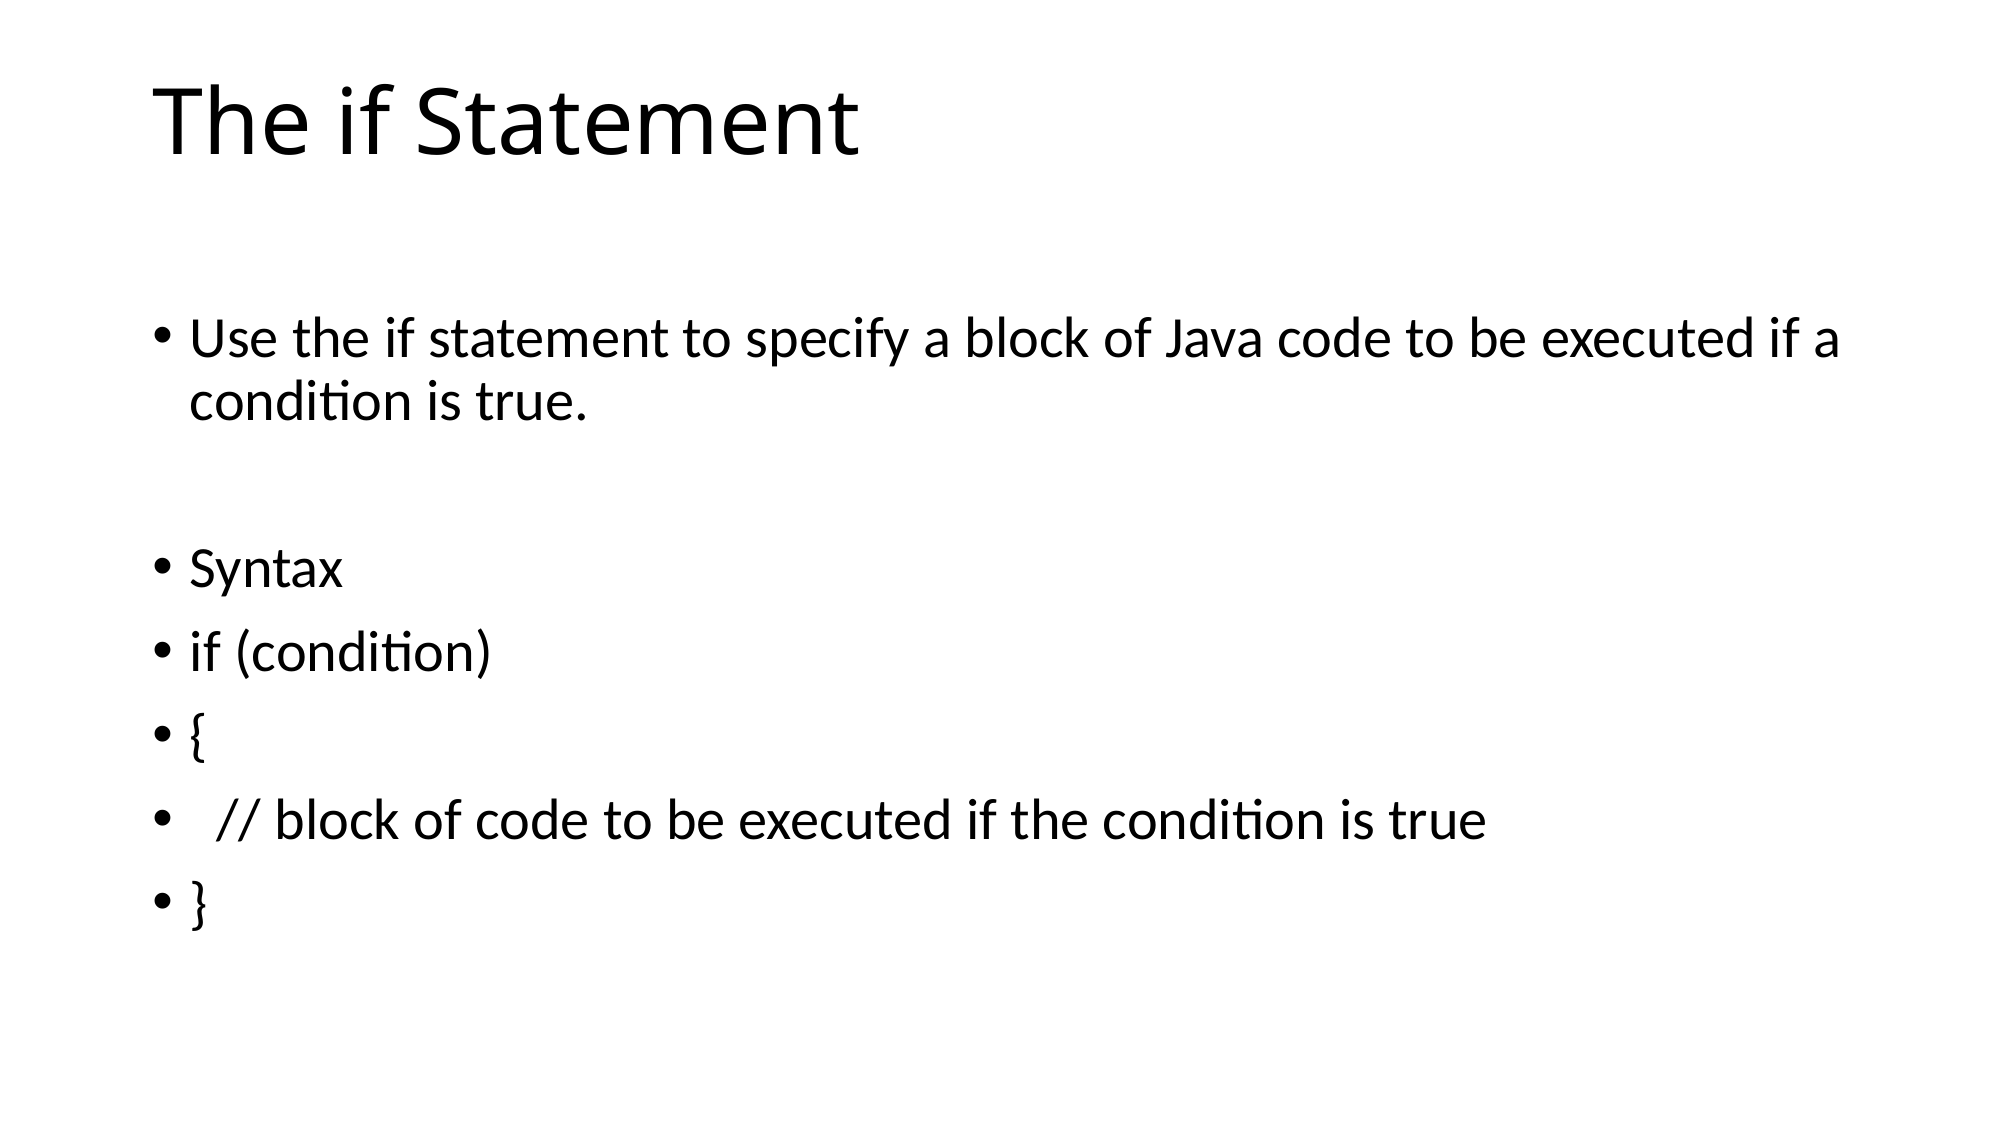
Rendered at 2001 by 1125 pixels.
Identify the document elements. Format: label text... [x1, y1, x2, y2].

title The if Statement [137, 59, 1863, 190]
list Use the if statement to specify a block of Java code to be executed if a condition is true. Syntax if (condition) { // block of code to be executed if the condition is true } [137, 299, 1863, 1014]
